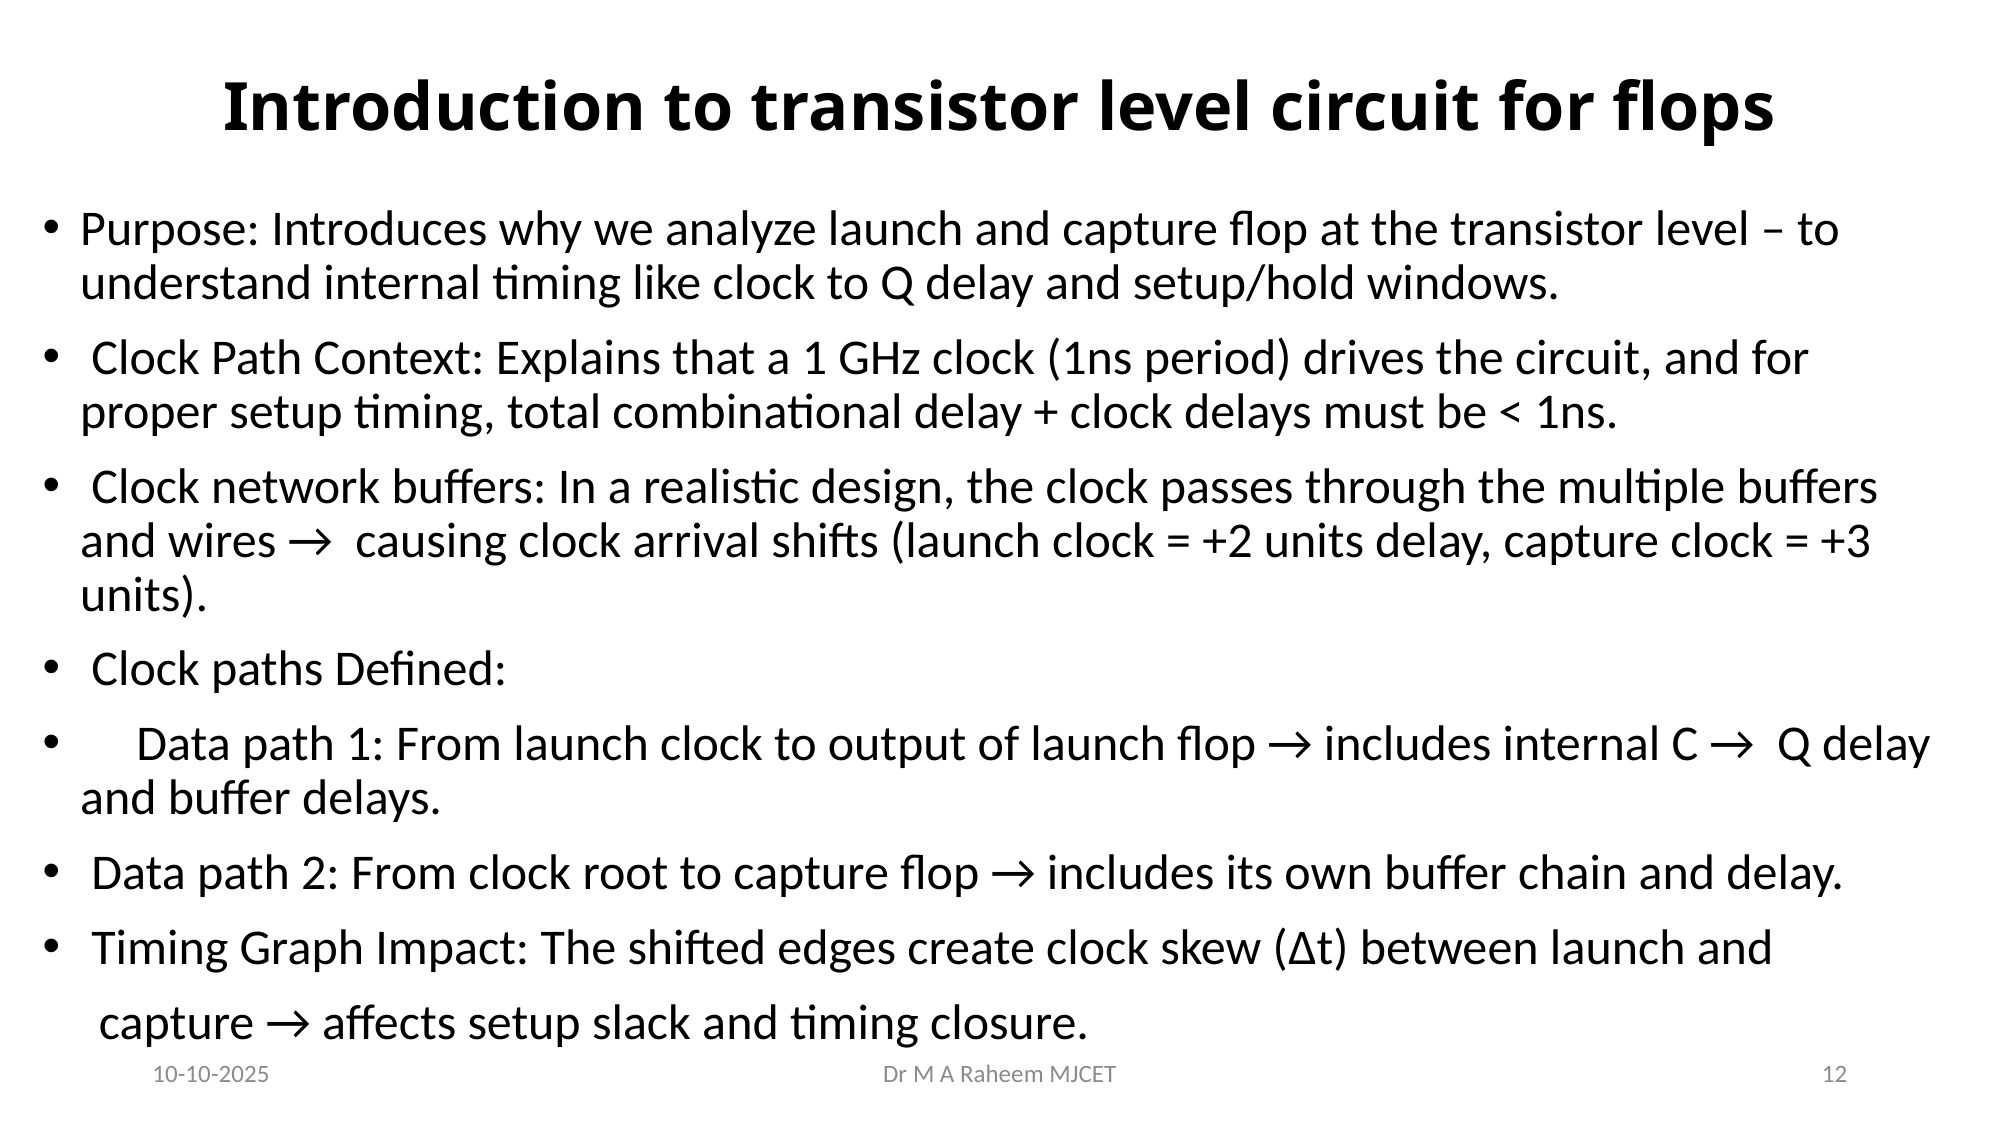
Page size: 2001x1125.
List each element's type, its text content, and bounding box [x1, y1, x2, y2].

list Purpose: Introduces why we analyze launch and capture flop at the transistor level – to understand internal timing like clock to Q delay and setup/hold windows. Clock Path Context: Explains that a 1 GHz clock (1ns period) drives the circuit, and for proper setup timing, total combinational delay + clock delays must be < 1ns. Clock network buffers: In a realistic design, the clock passes through the multiple buffers and wires → causing clock arrival shifts (launch clock = +2 units delay, capture clock = +3 units). Clock paths Defined: Data path 1: From launch clock to output of launch flop → includes internal C → Q delay and buffer delays. Data path 2: From clock root to capture flop → includes its own buffer chain and delay. Timing Graph Impact: The shifted edges create clock skew (Δt) between launch and capture → affects setup slack and timing closure. [27, 194, 1973, 1125]
slide_number 12 [1412, 1042, 1863, 1103]
title Introduction to transistor level circuit for flops [137, 0, 1863, 194]
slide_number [137, 1042, 588, 1103]
footer Dr M A Raheem MJCET [662, 1042, 1338, 1103]
